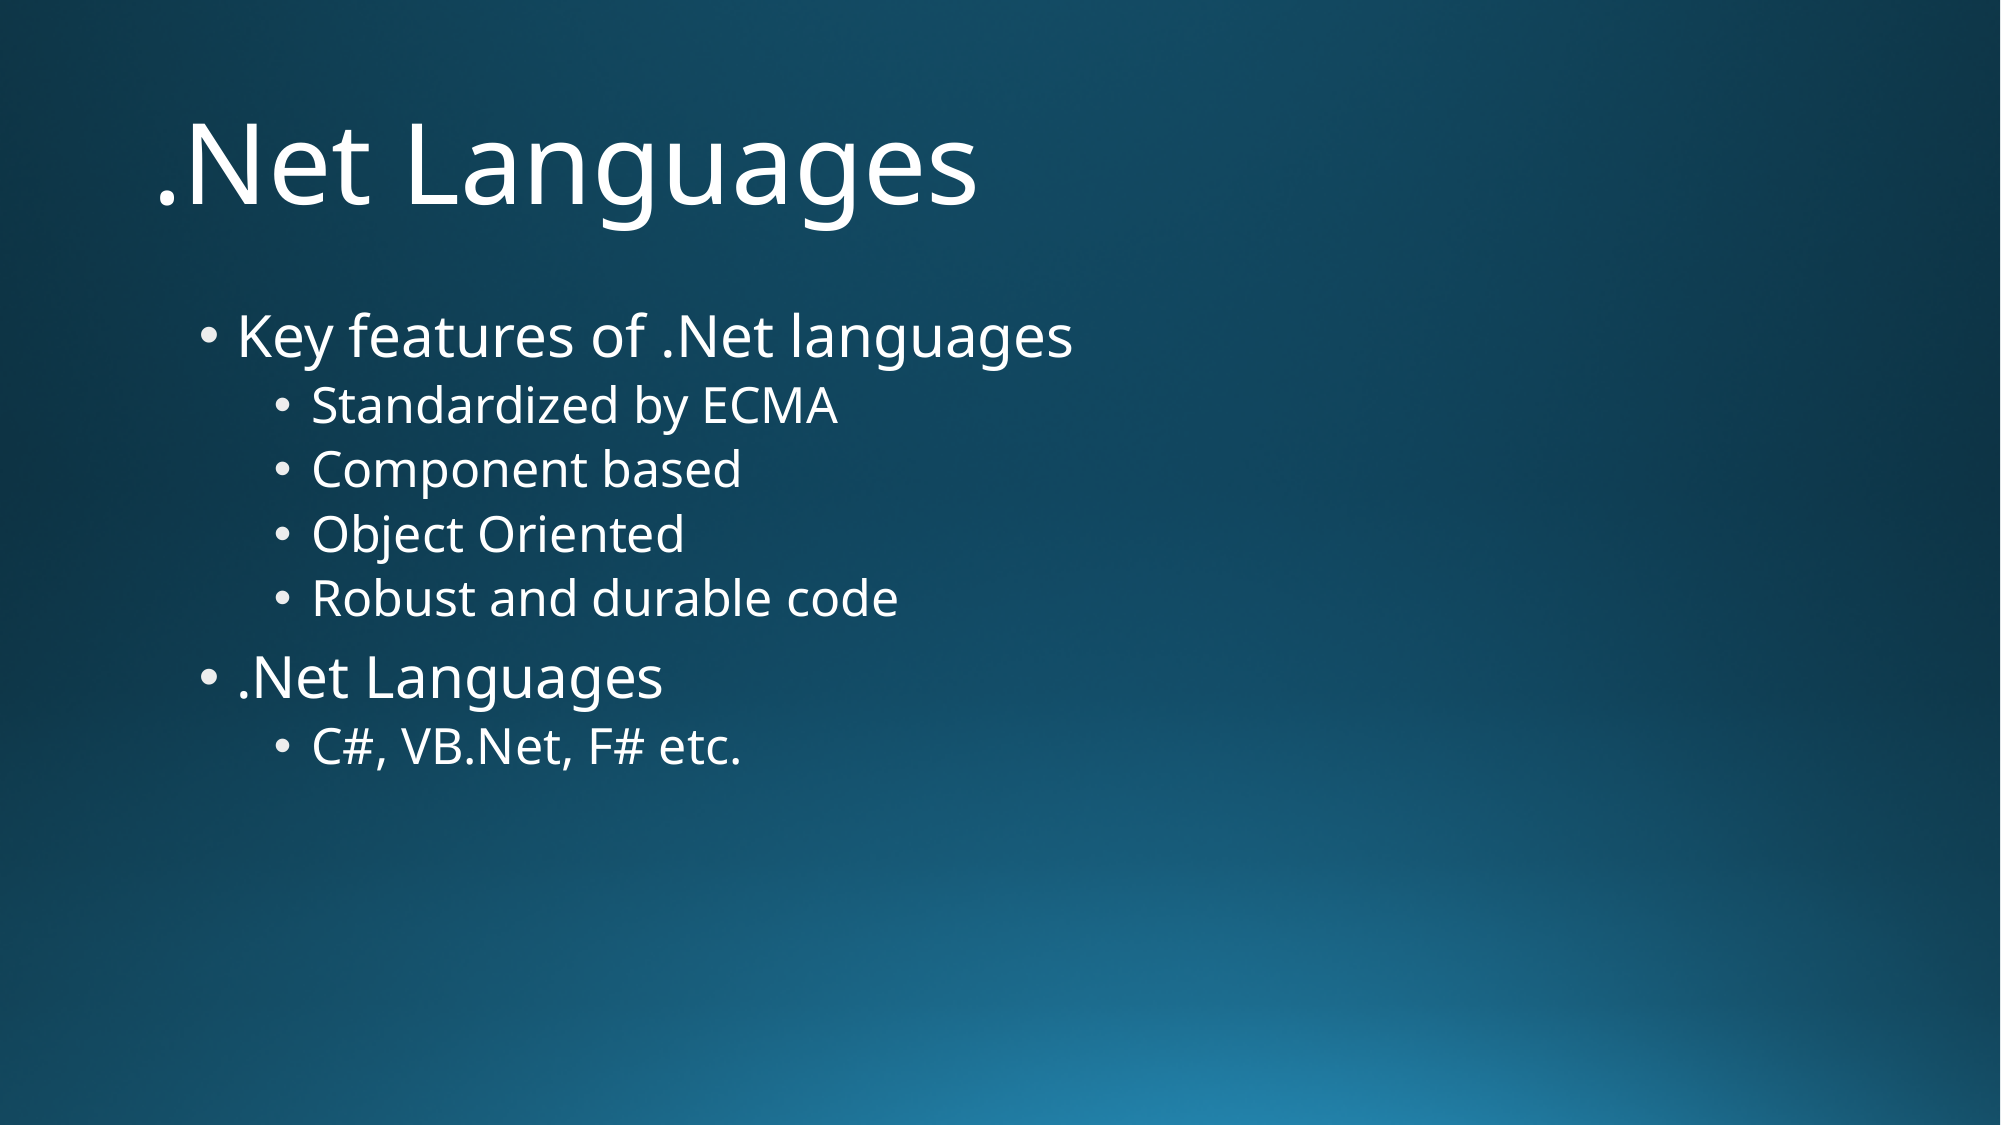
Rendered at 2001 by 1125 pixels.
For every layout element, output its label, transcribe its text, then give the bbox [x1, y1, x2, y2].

title .Net Languages [137, 59, 1863, 278]
picture [0, 0, 2001, 1125]
list Key features of .Net languages Standardized by ECMA Component based Object Oriented Robust and durable code .Net Languages C#, VB.Net, F# etc. [183, 299, 1863, 1014]
